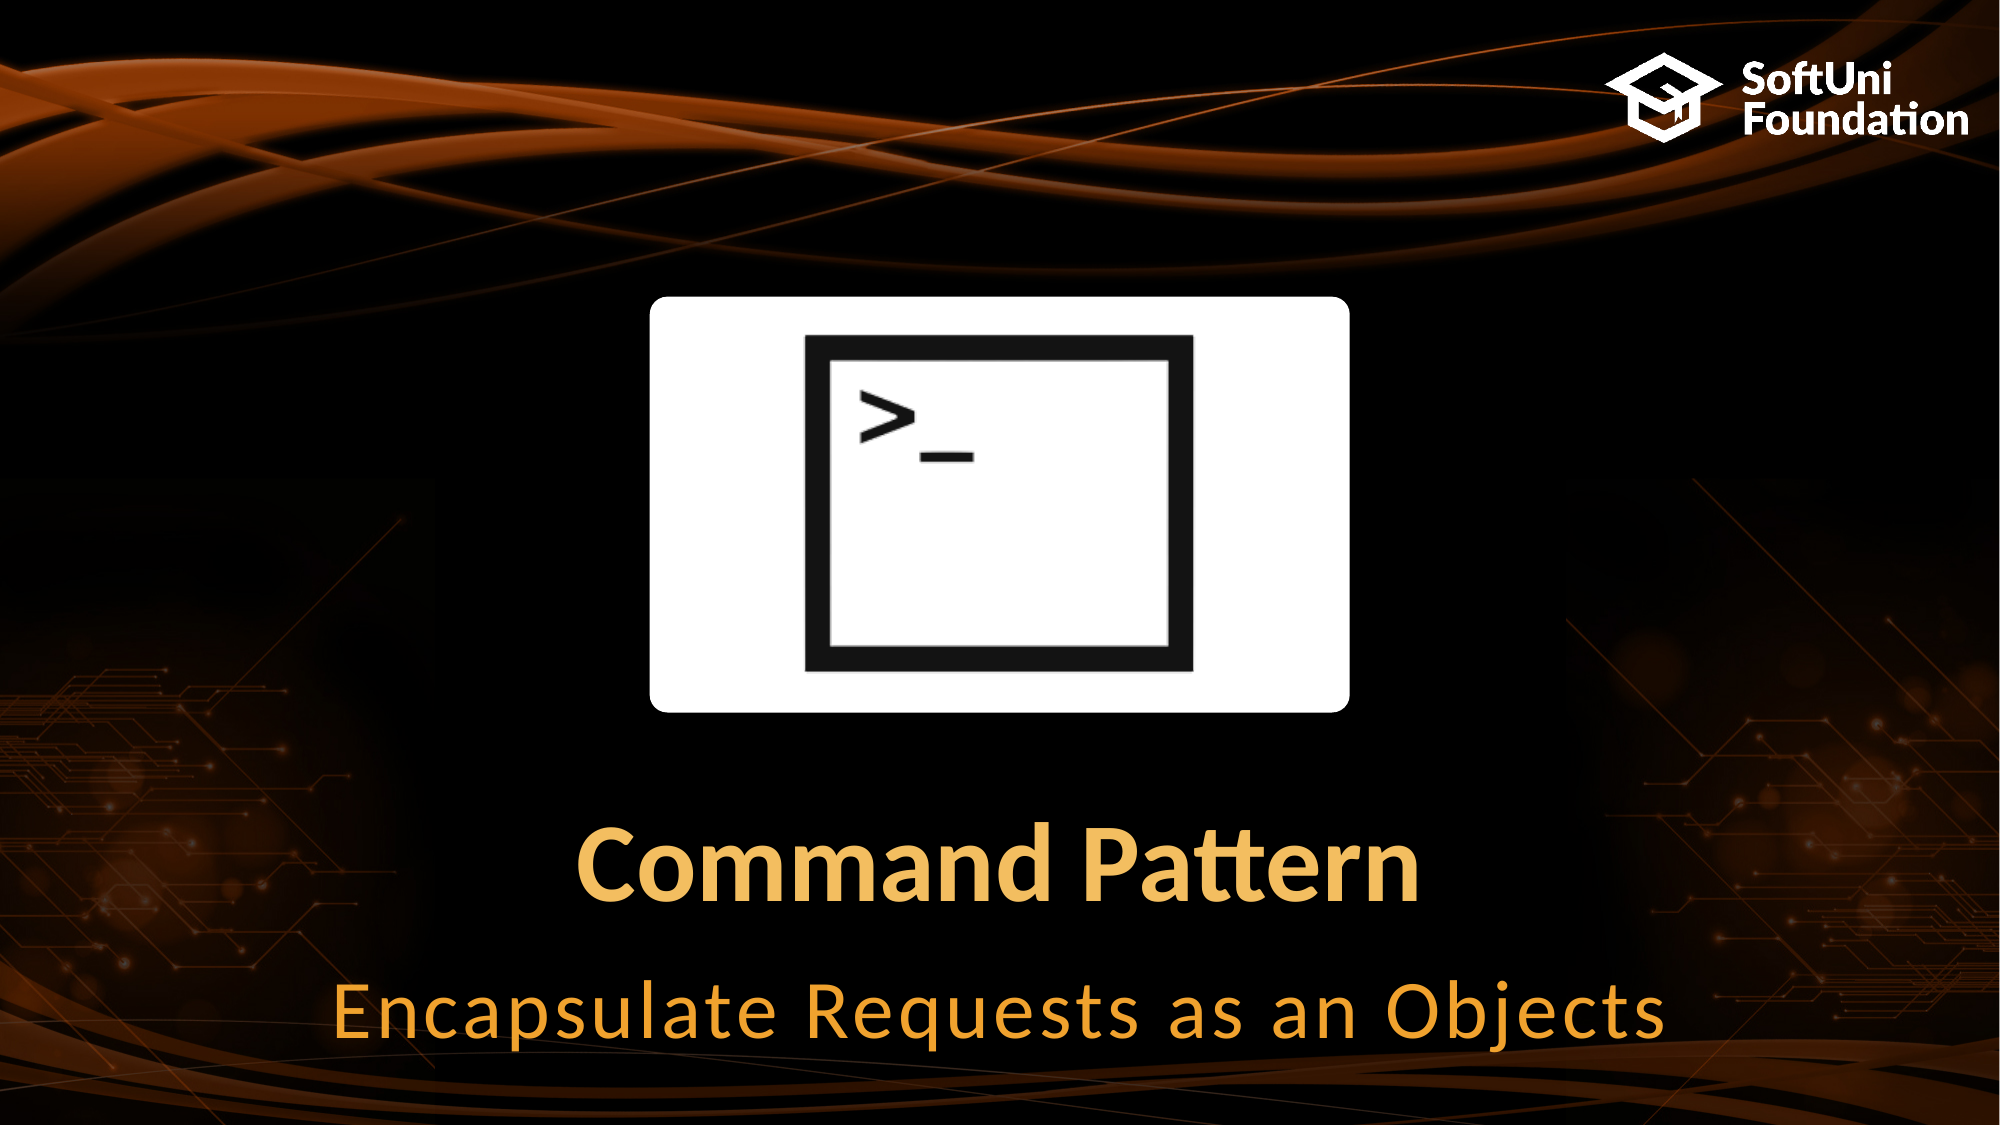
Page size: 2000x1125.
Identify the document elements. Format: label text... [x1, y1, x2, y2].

title Command Pattern [149, 796, 1850, 932]
picture [0, 0, 2000, 1125]
list Encapsulate Requests as an Objects [149, 944, 1850, 1063]
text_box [649, 296, 1350, 713]
